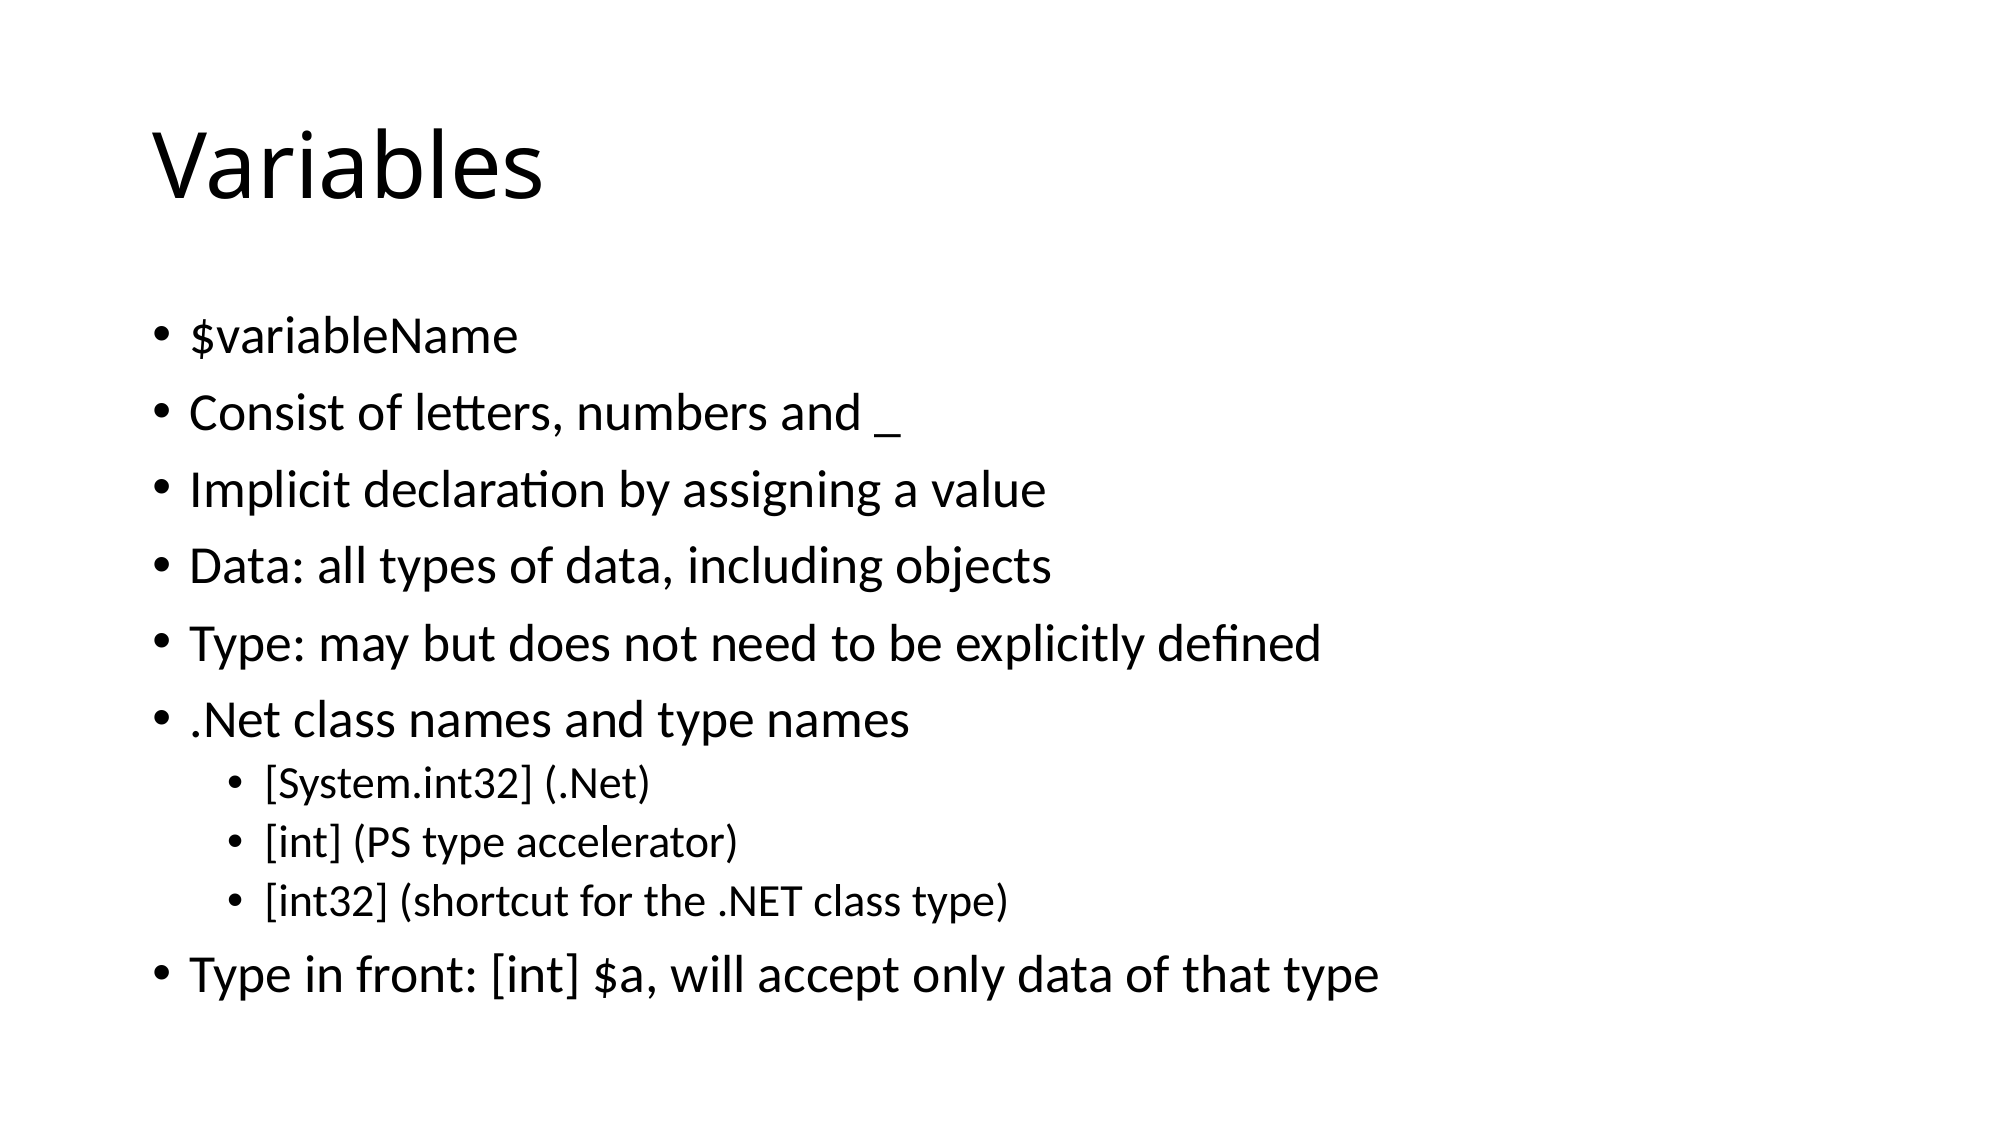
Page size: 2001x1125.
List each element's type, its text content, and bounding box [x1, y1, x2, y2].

list $variableName Consist of letters, numbers and _ Implicit declaration by assigning a value Data: all types of data, including objects Type: may but does not need to be explicitly defined .Net class names and type names [System.int32] (.Net) [int] (PS type accelerator) [int32] (shortcut for the .NET class type) Type in front: [int] $a, will accept only data of that type [137, 299, 1863, 1014]
title Variables [137, 59, 1863, 278]
